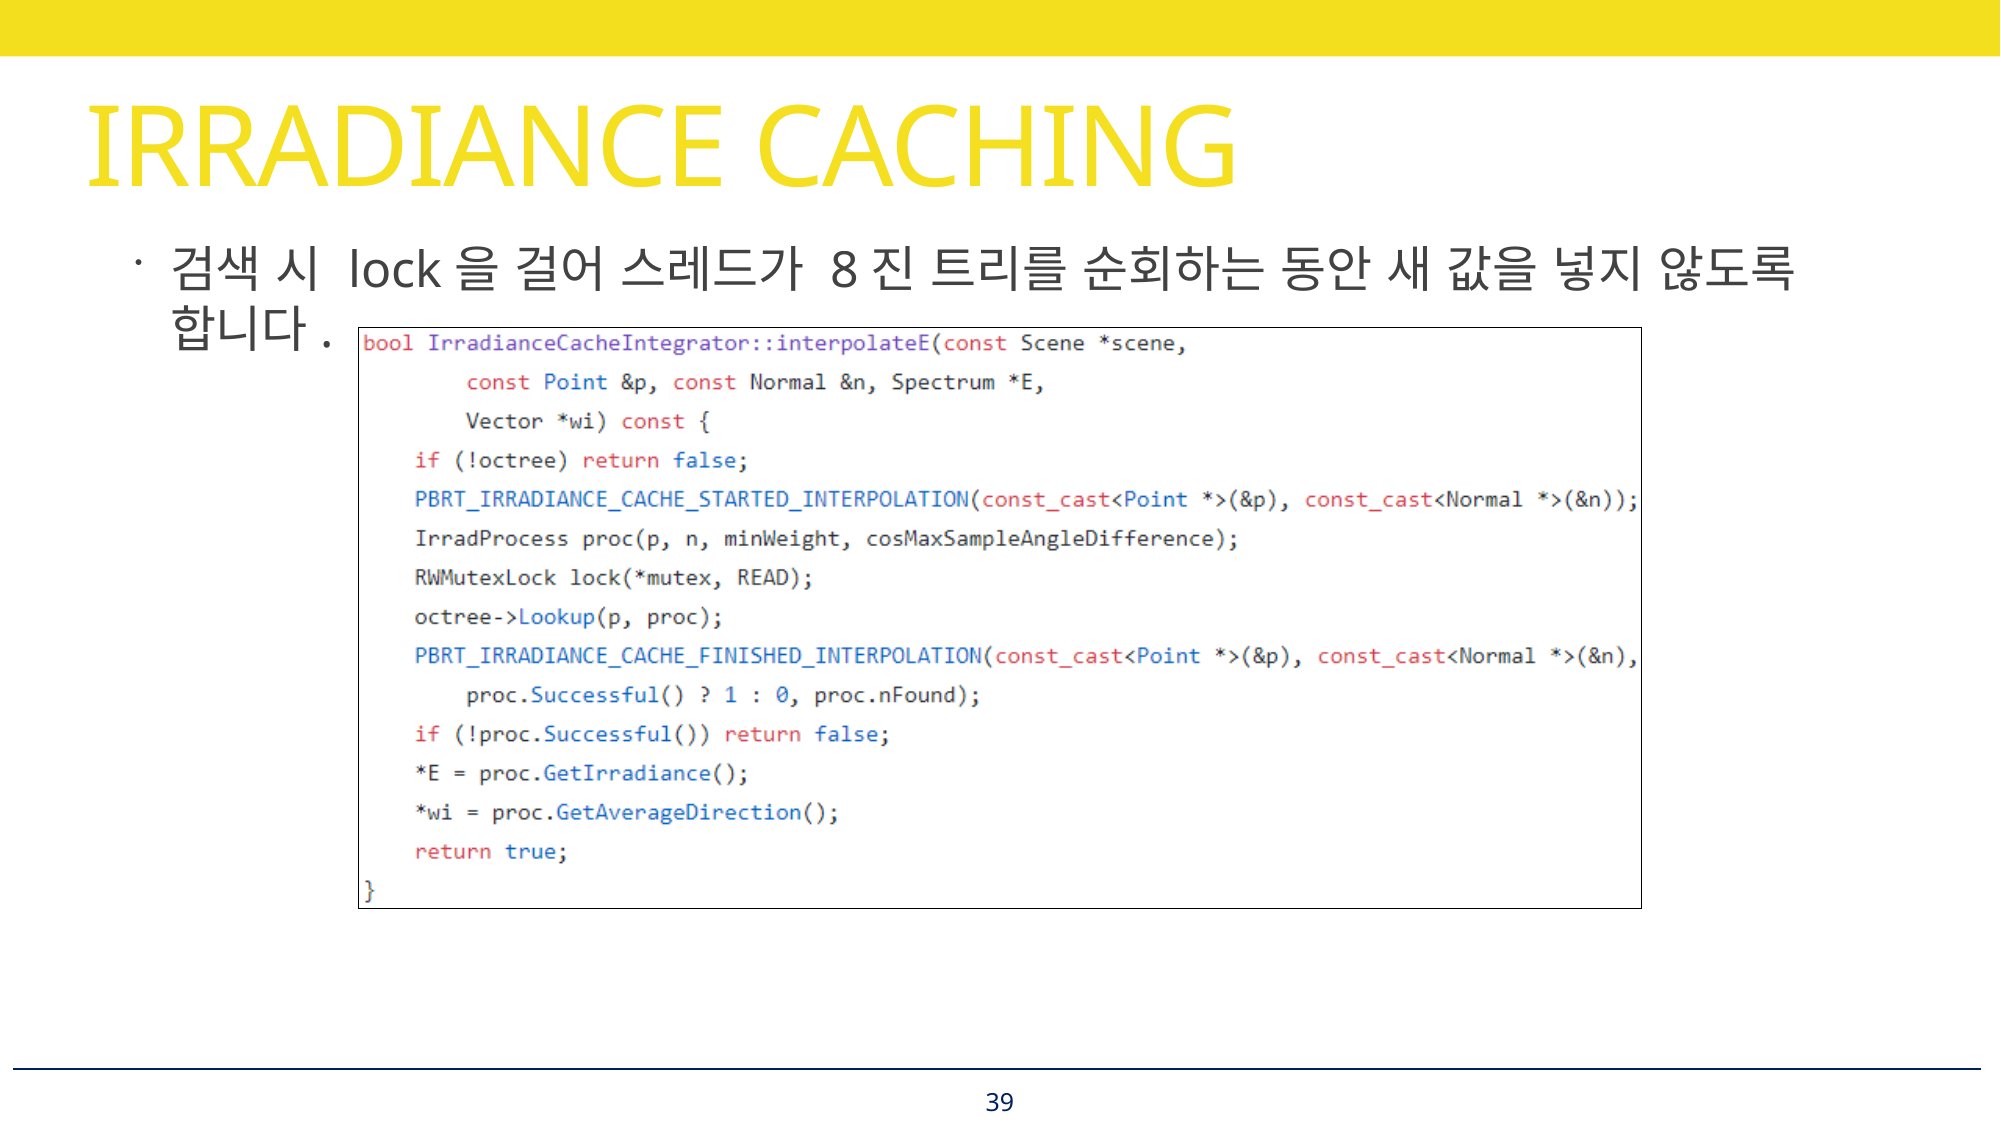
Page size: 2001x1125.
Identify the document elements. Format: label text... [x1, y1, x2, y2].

slide_number 39 [916, 1078, 1084, 1125]
title IRRADIANCE CACHING [85, 89, 1915, 212]
picture [358, 327, 1642, 909]
list 검색 시 lock을 걸어 스레드가 8진 트리를 순회하는 동안 새 값을 넣지 않도록 합니다. [85, 237, 1915, 1049]
